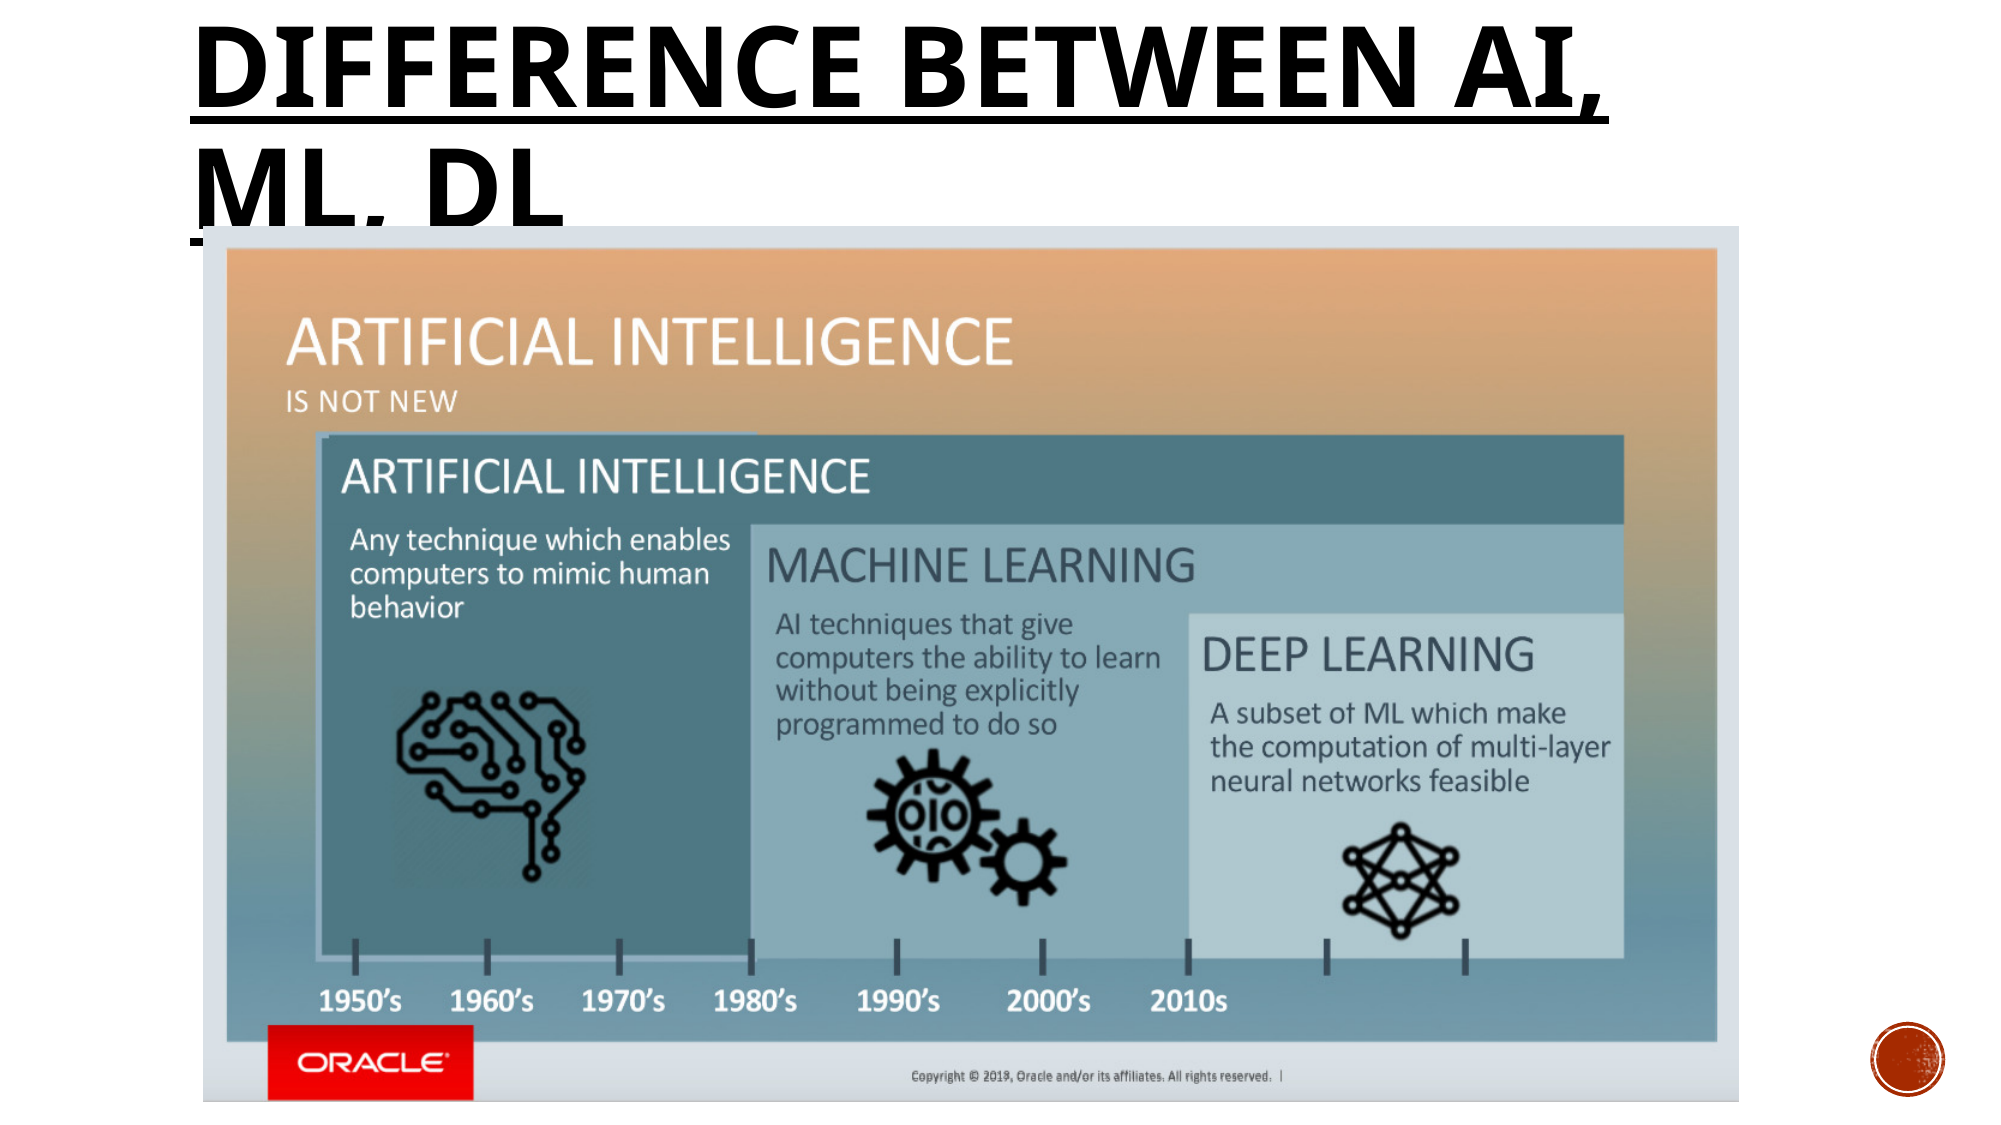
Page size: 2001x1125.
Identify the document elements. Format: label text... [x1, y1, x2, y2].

picture [203, 226, 1739, 1102]
title Difference between AI, ML, DL [174, 0, 1825, 264]
